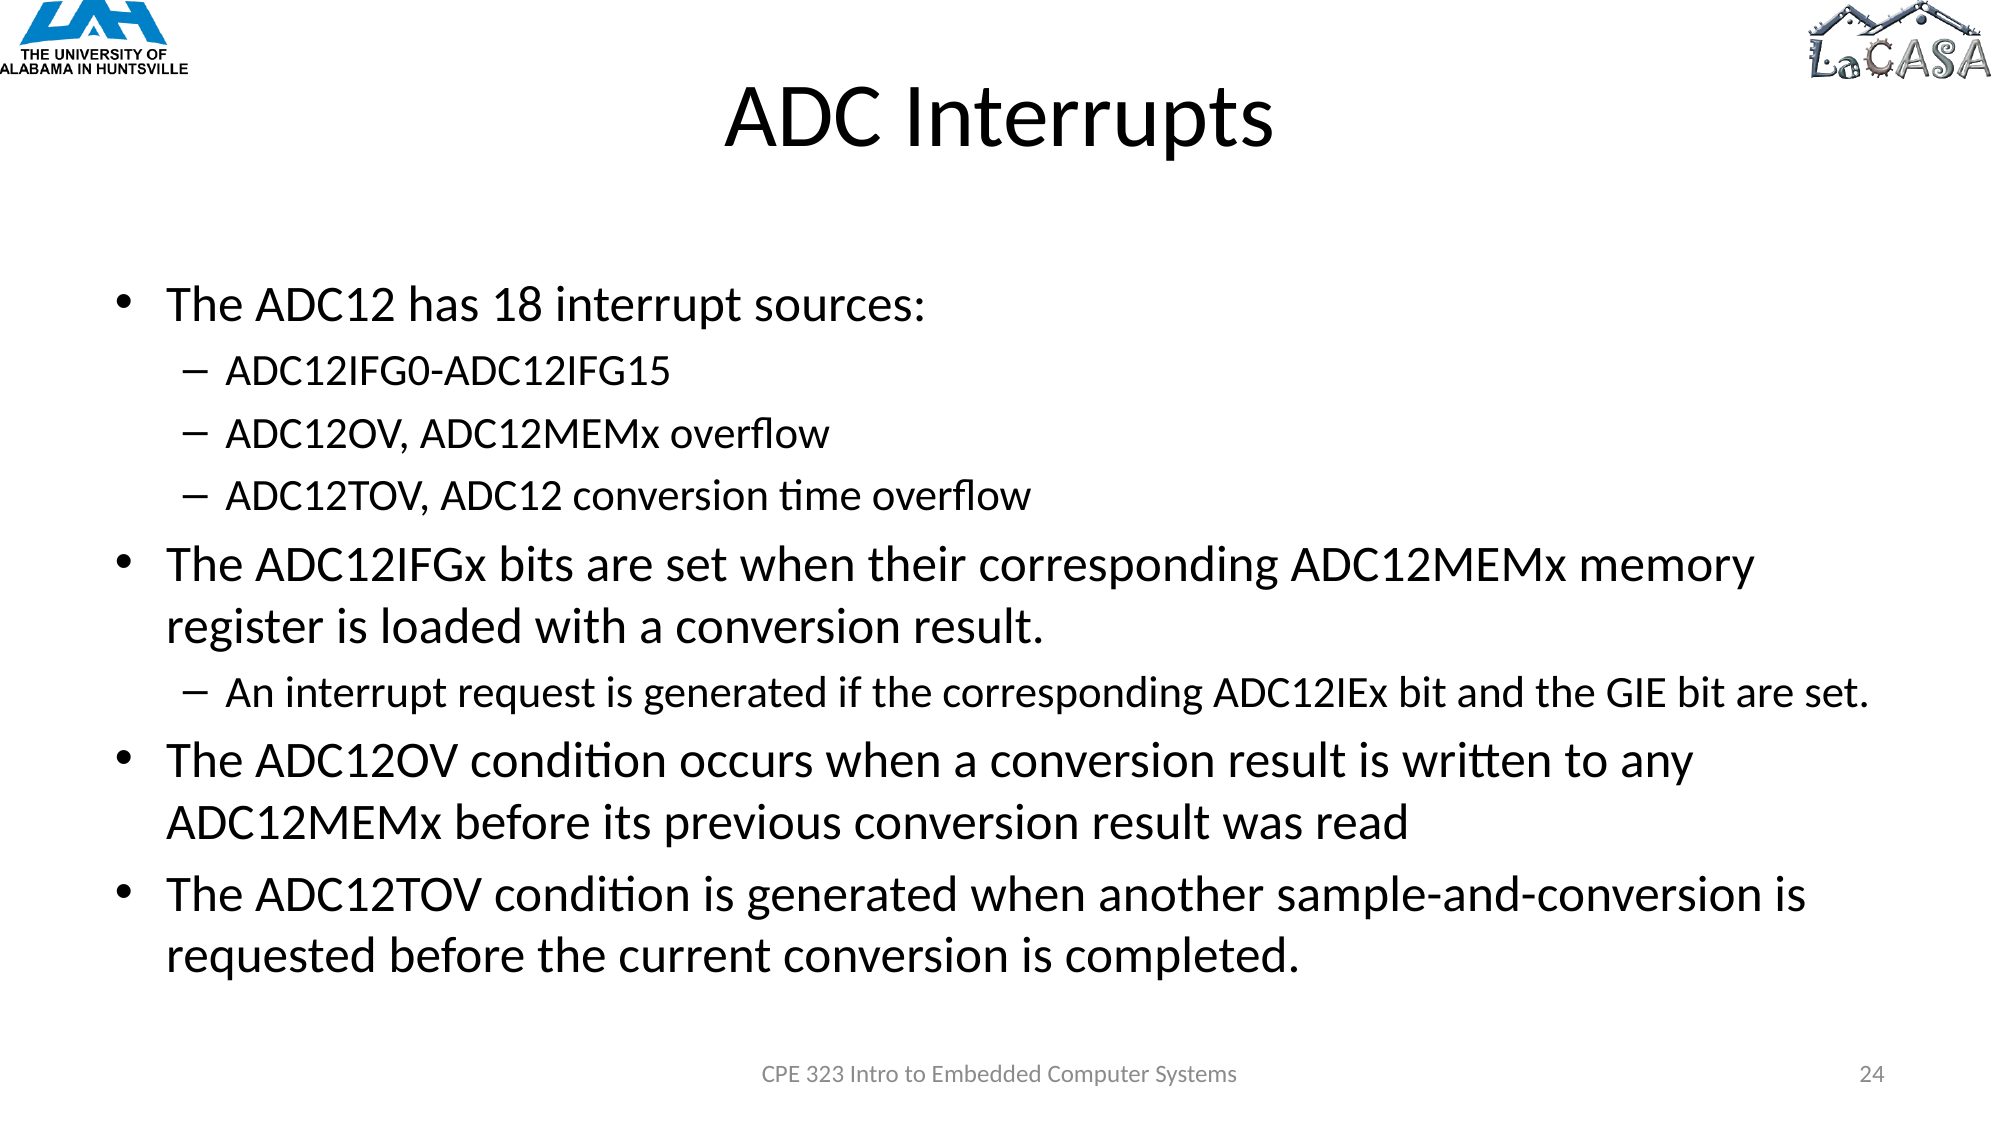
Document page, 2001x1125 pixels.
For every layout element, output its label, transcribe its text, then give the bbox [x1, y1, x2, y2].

picture [0, 0, 189, 75]
picture [1798, 0, 2000, 85]
title ADC Interrupts [99, 45, 1900, 175]
slide_number 24 [1433, 1042, 1900, 1103]
list The ADC12 has 18 interrupt sources: ADC12IFG0-ADC12IFG15 ADC12OV, ADC12MEMx overflow ADC12TOV, ADC12 conversion time overflow The ADC12IFGx bits are set when their corresponding ADC12MEMx memory register is loaded with a conversion result. An interrupt request is generated if the corresponding ADC12IEx bit and the GIE bit are set. The ADC12OV condition occurs when a conversion result is written to any ADC12MEMx before its previous conversion result was read The ADC12TOV condition is generated when another sample-and-conversion is requested before the current conversion is completed. [99, 262, 1900, 1005]
footer CPE 323 Intro to Embedded Computer Systems [683, 1042, 1317, 1103]
